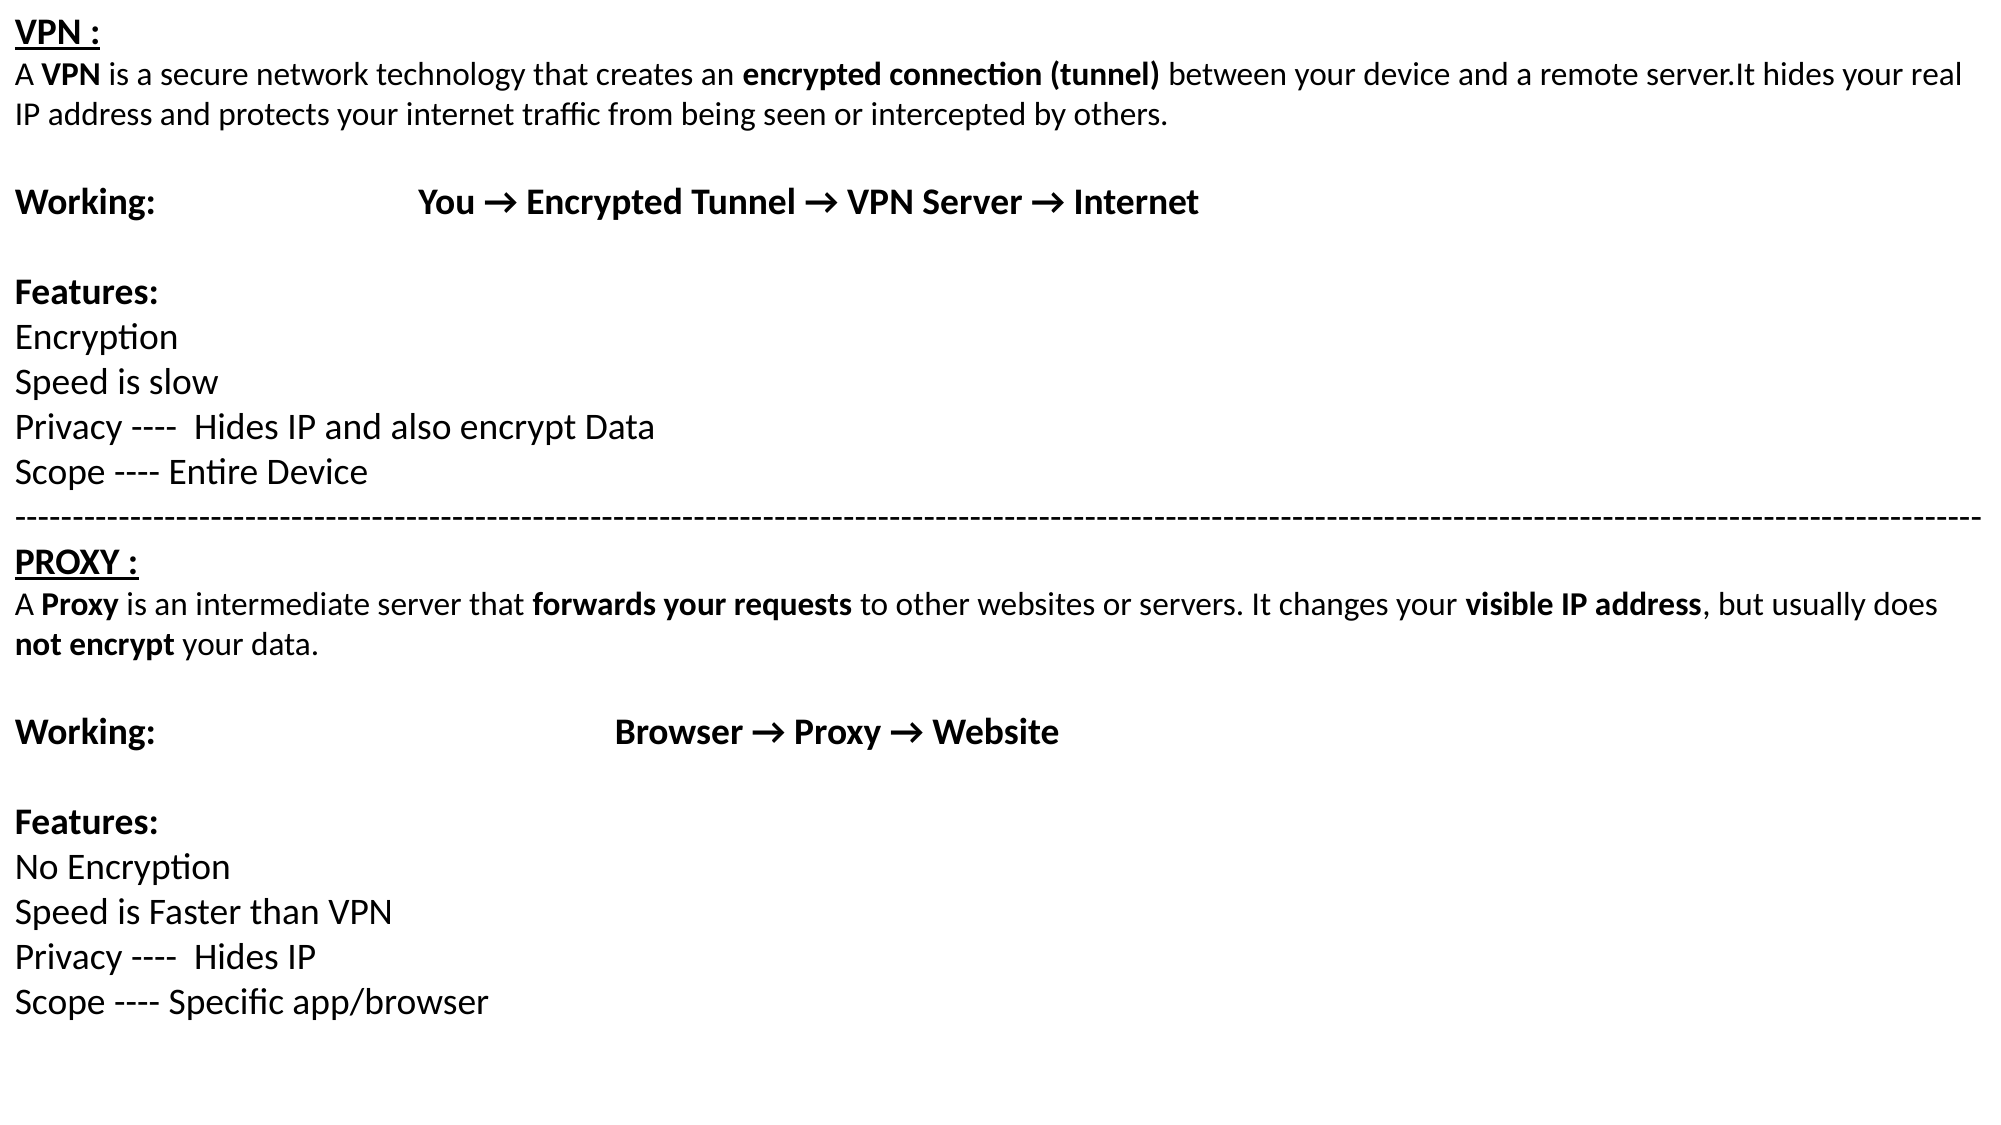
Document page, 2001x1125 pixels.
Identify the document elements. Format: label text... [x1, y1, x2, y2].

text_box VPN : A VPN is a secure network technology that creates an encrypted connection (tunnel) between your device and a remote server.It hides your real IP address and protects your internet traffic from being seen or intercepted by others. Working: You → Encrypted Tunnel → VPN Server → Internet Features: Encryption Speed is slow Privacy ---- Hides IP and also encrypt Data Scope ---- Entire Device --------------------------------------------------------------------------------------------------------------------------------------------------------------------------- PROXY : A Proxy is an intermediate server that forwards your requests to other websites or servers. It changes your visible IP address, but usually does not encrypt your data. Working: Browser → Proxy → Website Features: No Encryption Speed is Faster than VPN Privacy ---- Hides IP Scope ---- Specific app/browser [0, 0, 2000, 1125]
